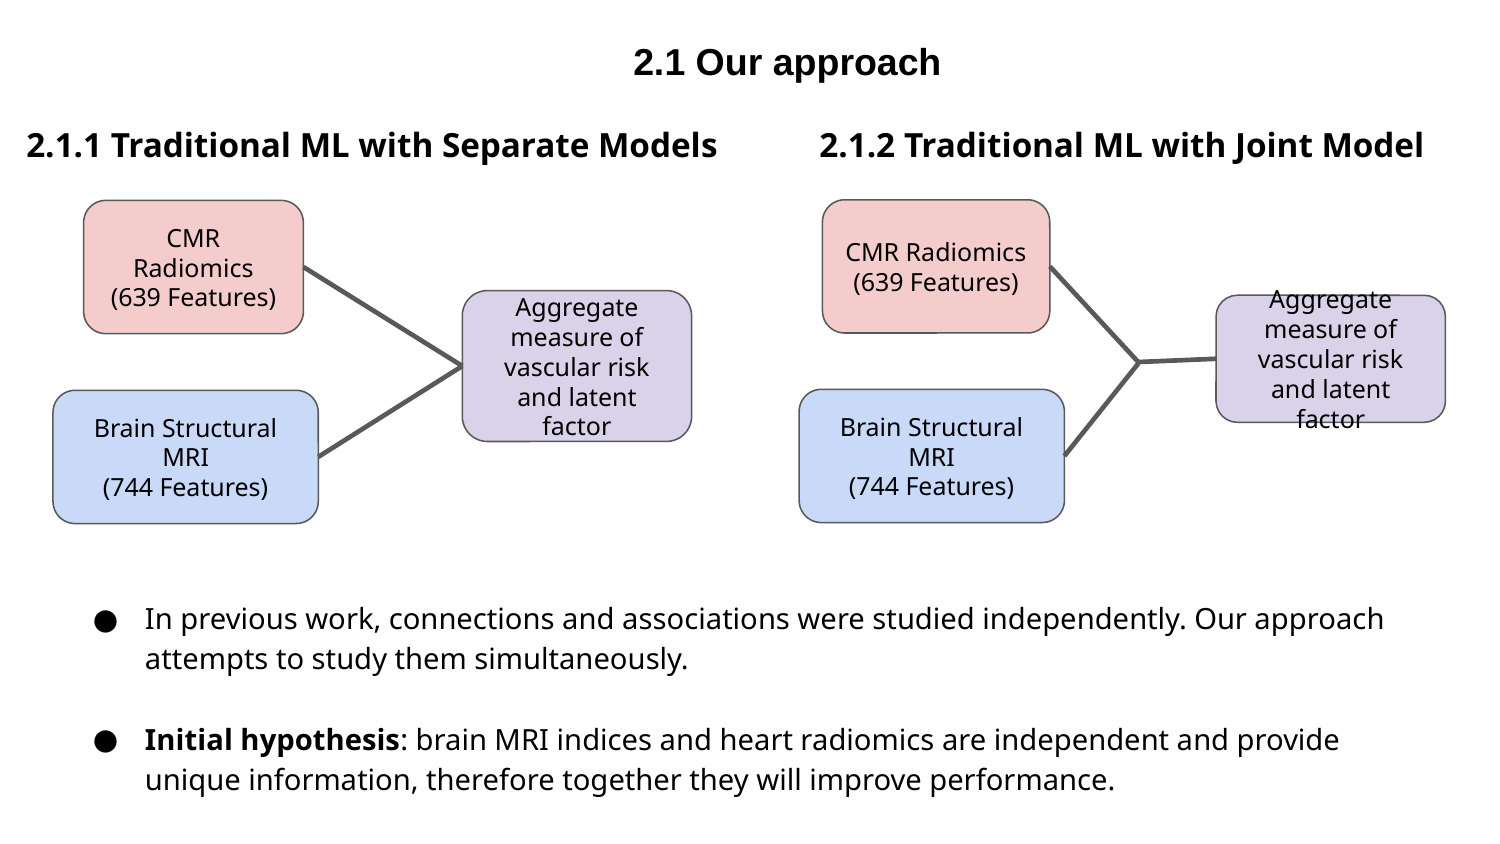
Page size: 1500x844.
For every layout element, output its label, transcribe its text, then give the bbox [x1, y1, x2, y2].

text_box Aggregate measure of vascular risk and latent factor [467, 290, 692, 442]
text_box Aggregate measure of vascular risk and latent factor [1216, 295, 1446, 423]
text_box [1143, 358, 1217, 363]
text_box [1064, 362, 1139, 457]
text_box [1049, 266, 1139, 363]
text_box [317, 365, 463, 458]
text_box In previous work, connections and associations were studied independently. Our approach attempts to study them simultaneously. Initial hypothesis: brain MRI indices and heart radiomics are independent and provide unique information, therefore together they will improve performance. [54, 580, 1445, 813]
text_box CMR Radiomics (639 Features) [822, 199, 1050, 334]
text_box 2.1.2 Traditional ML with Joint Model [744, 108, 1500, 183]
text_box Brain Structural MRI (744 Features) [799, 389, 1065, 523]
text_box Brain Structural MRI (744 Features) [52, 390, 319, 524]
subtitle 2.1 Our approach [0, 22, 1500, 97]
text_box CMR Radiomics (639 Features) [83, 200, 304, 334]
text_box 2.1.1 Traditional ML with Separate Models [0, 108, 744, 183]
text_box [303, 266, 463, 367]
